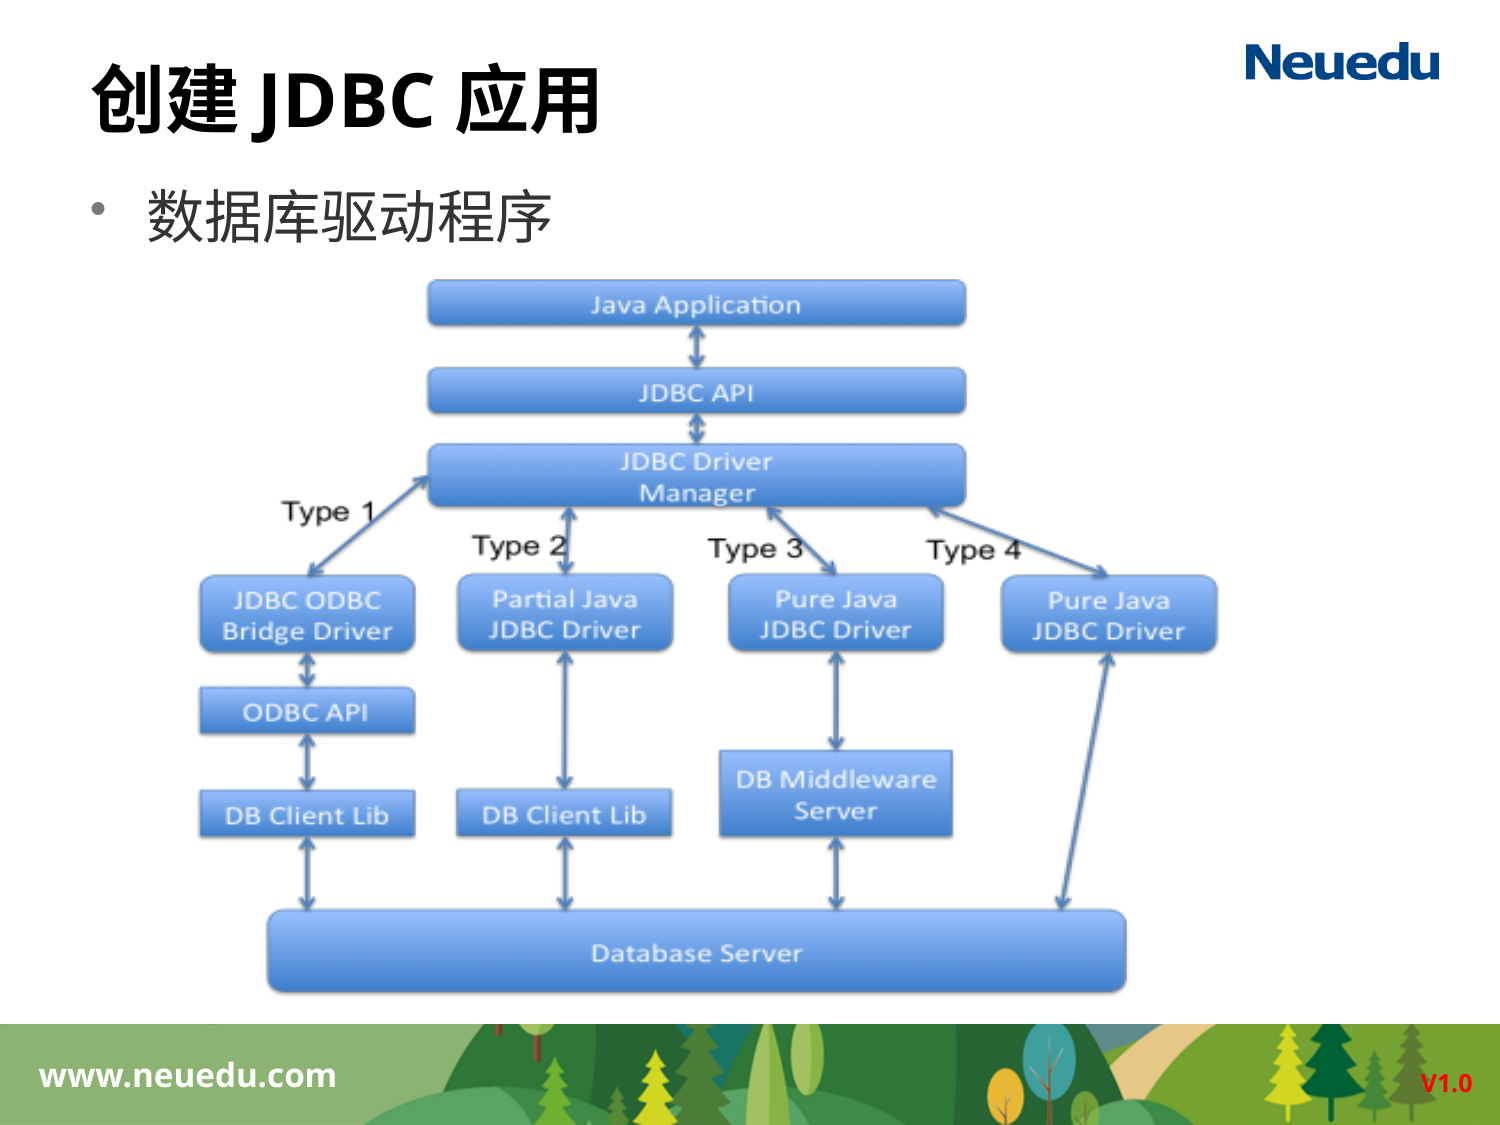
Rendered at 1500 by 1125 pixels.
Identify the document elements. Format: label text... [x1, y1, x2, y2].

list 数据库驱动程序 [75, 172, 1412, 988]
title 创建JDBC应用 [75, 45, 1425, 150]
picture [194, 278, 1223, 1000]
picture [0, 1024, 1500, 1125]
picture [1246, 42, 1439, 80]
